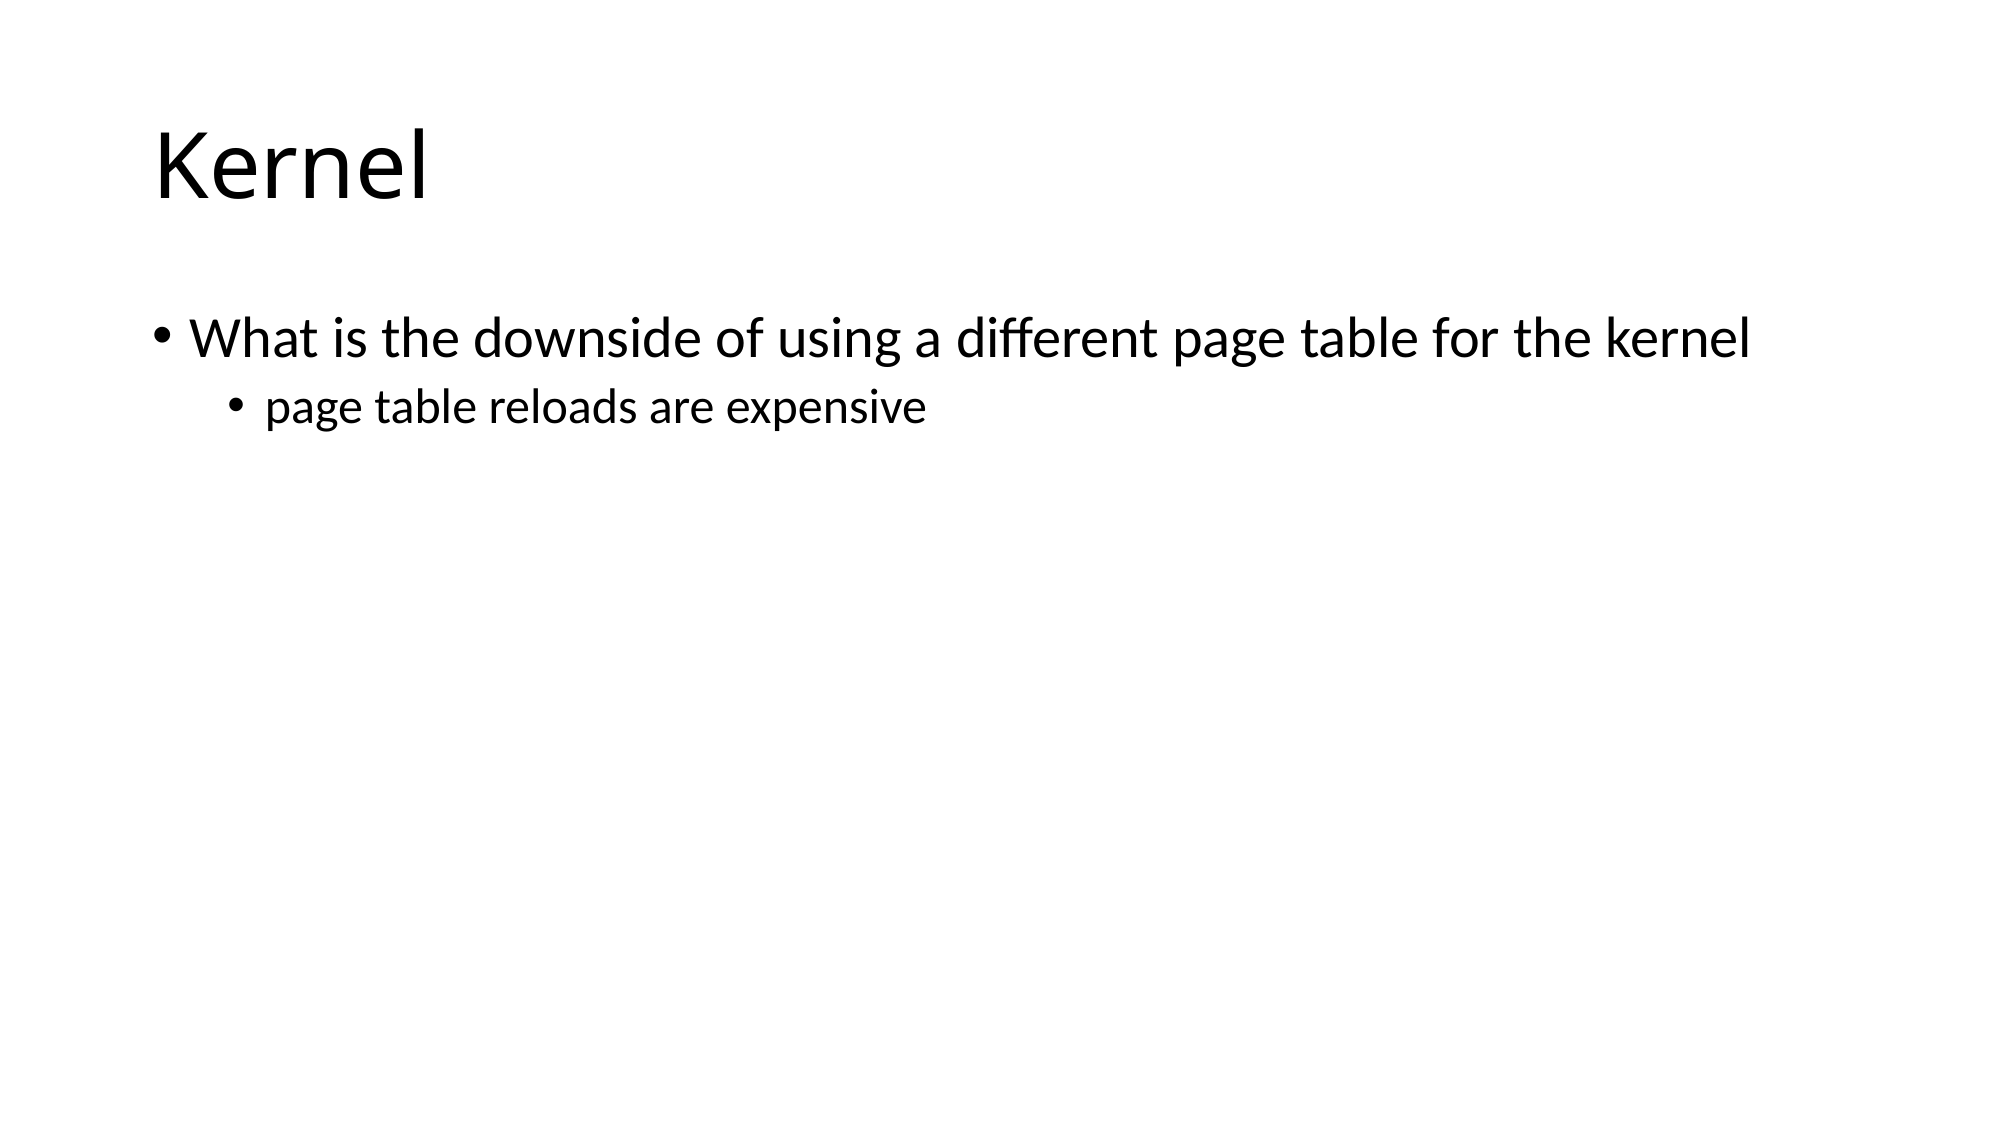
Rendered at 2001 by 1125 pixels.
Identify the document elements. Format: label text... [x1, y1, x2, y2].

title Kernel [137, 59, 1863, 278]
list What is the downside of using a different page table for the kernel page table reloads are expensive [137, 299, 1863, 1014]
